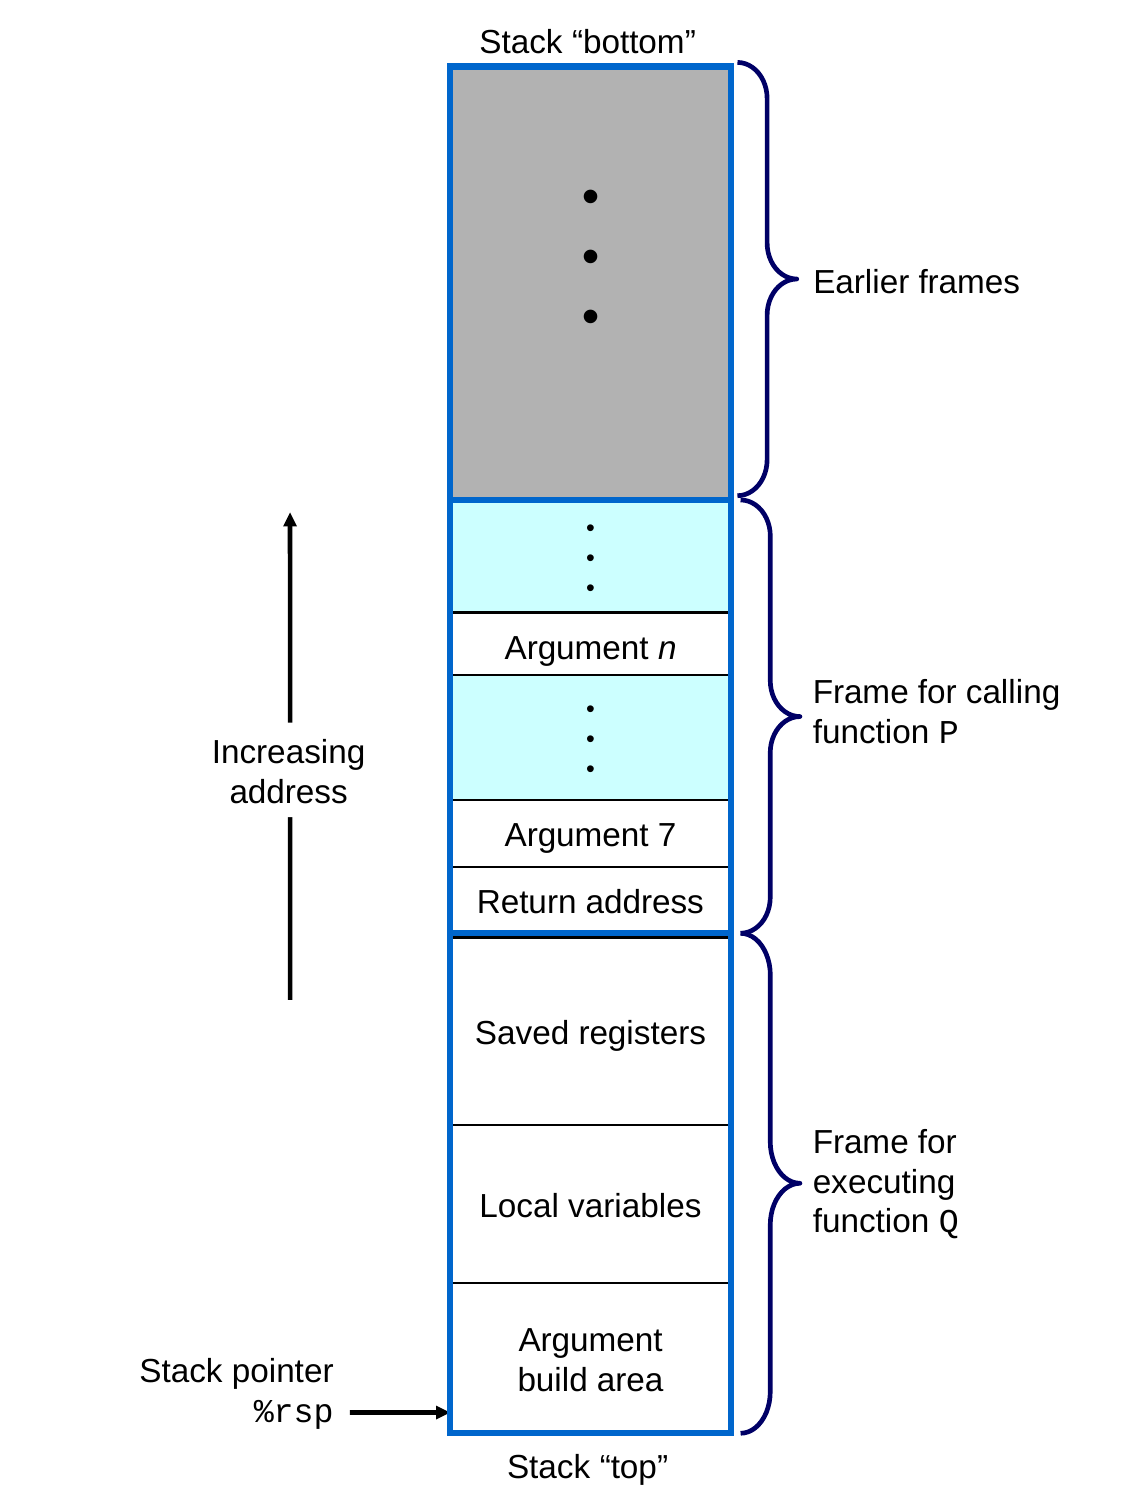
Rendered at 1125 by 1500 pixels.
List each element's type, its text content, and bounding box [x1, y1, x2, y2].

text_box Frame for calling function P [798, 662, 1097, 757]
text_box [349, 1406, 450, 1419]
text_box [187, 512, 391, 1001]
text_box Earlier frames [798, 253, 1036, 308]
text_box [450, 933, 732, 1434]
text_box Stack “bottom” [450, 12, 725, 68]
text_box Frame for executing function Q [798, 1112, 1022, 1247]
text_box [740, 933, 800, 1434]
text_box Stack “top” [450, 1437, 725, 1493]
text_box [740, 499, 800, 934]
text_box [737, 62, 797, 496]
text_box • • • [450, 66, 732, 499]
text_box Stack pointer %rsp [124, 1342, 349, 1437]
text_box [450, 499, 732, 933]
